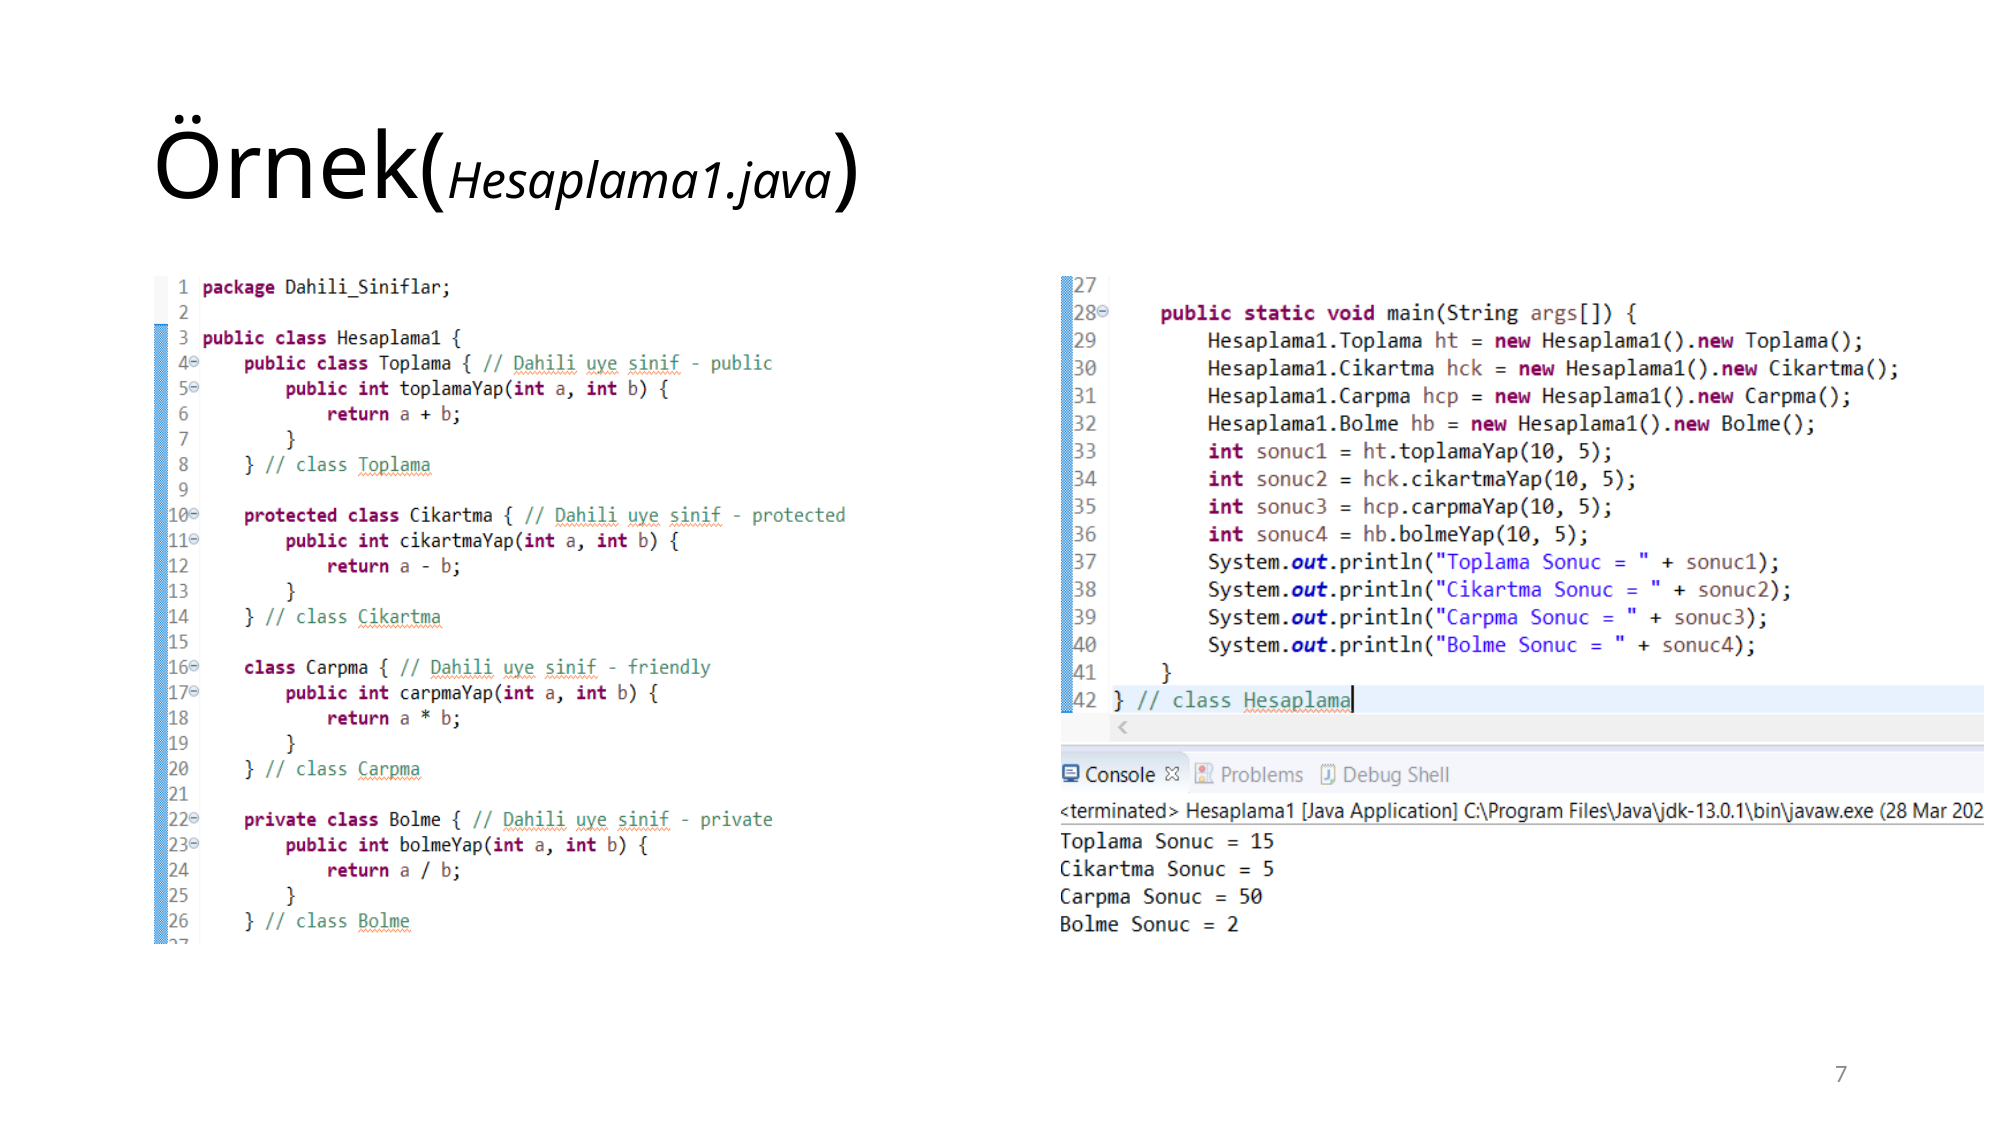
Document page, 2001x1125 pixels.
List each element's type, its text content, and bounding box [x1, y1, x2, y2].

picture [1061, 276, 1984, 944]
slide_number 7 [1412, 1042, 1863, 1103]
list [153, 276, 1044, 944]
title Örnek(Hesaplama1.java) [137, 59, 1863, 278]
